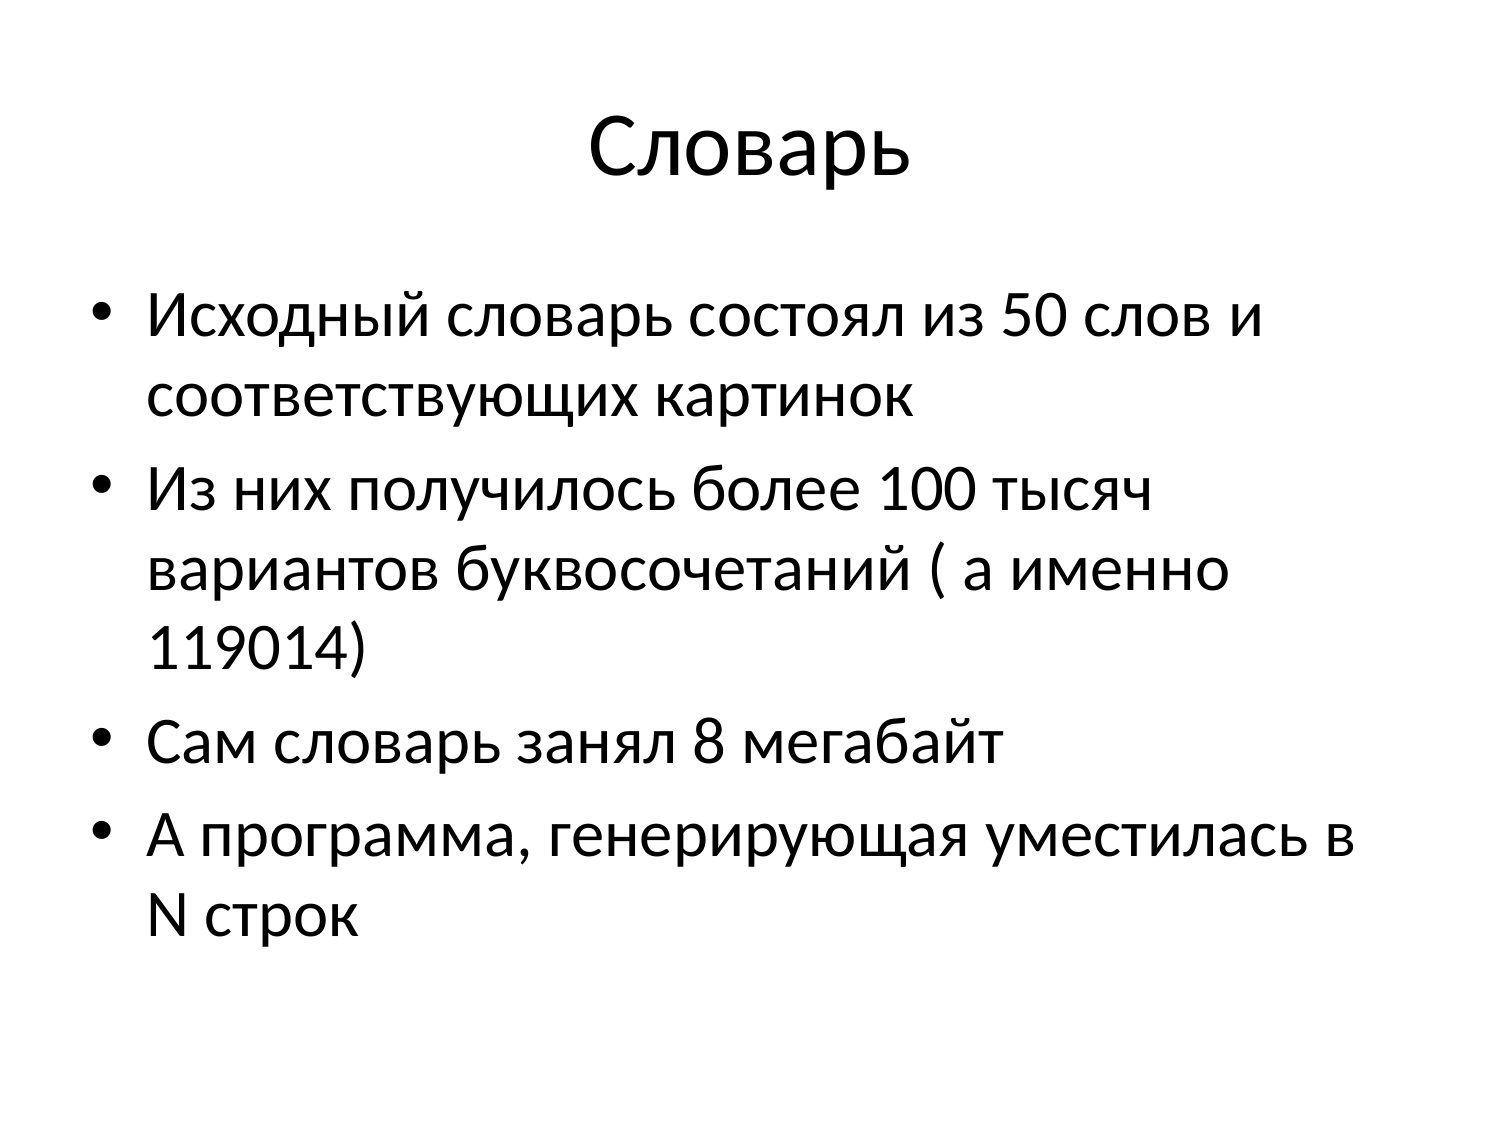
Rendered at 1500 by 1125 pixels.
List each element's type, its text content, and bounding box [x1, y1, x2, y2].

title Словарь [75, 45, 1425, 233]
list Исходный словарь состоял из 50 слов и соответствующих картинок Из них получилось более 100 тысяч вариантов буквосочетаний ( а именно 119014) Сам словарь занял 8 мегабайт А программа, генерирующая уместилась в N строк [75, 262, 1425, 1005]
